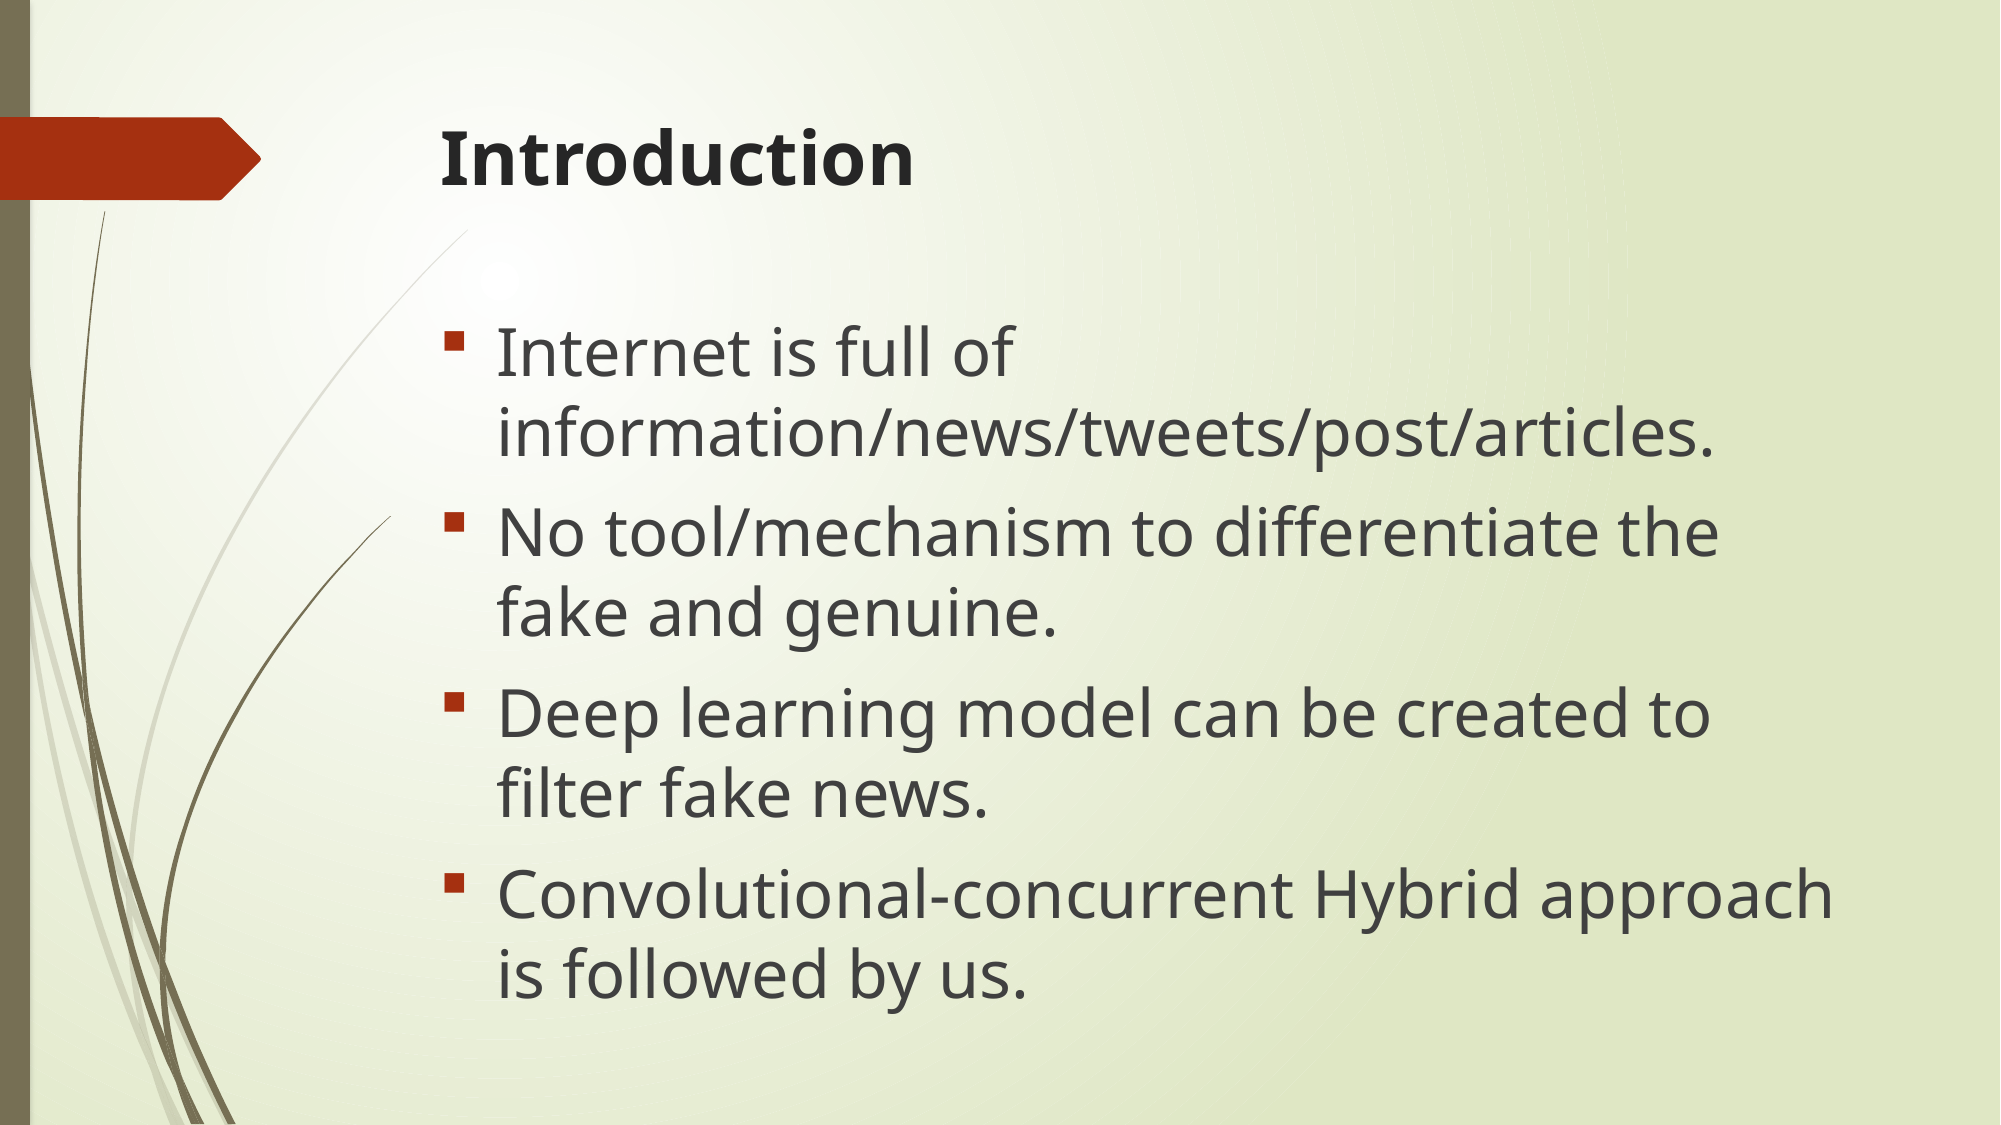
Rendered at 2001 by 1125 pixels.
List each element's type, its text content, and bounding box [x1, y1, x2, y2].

title Introduction [425, 102, 1888, 301]
list Internet is full of information/news/tweets/post/articles. No tool/mechanism to differentiate the fake and genuine. Deep learning model can be created to filter fake news. Convolutional-concurrent Hybrid approach is followed by us. [424, 301, 1888, 922]
